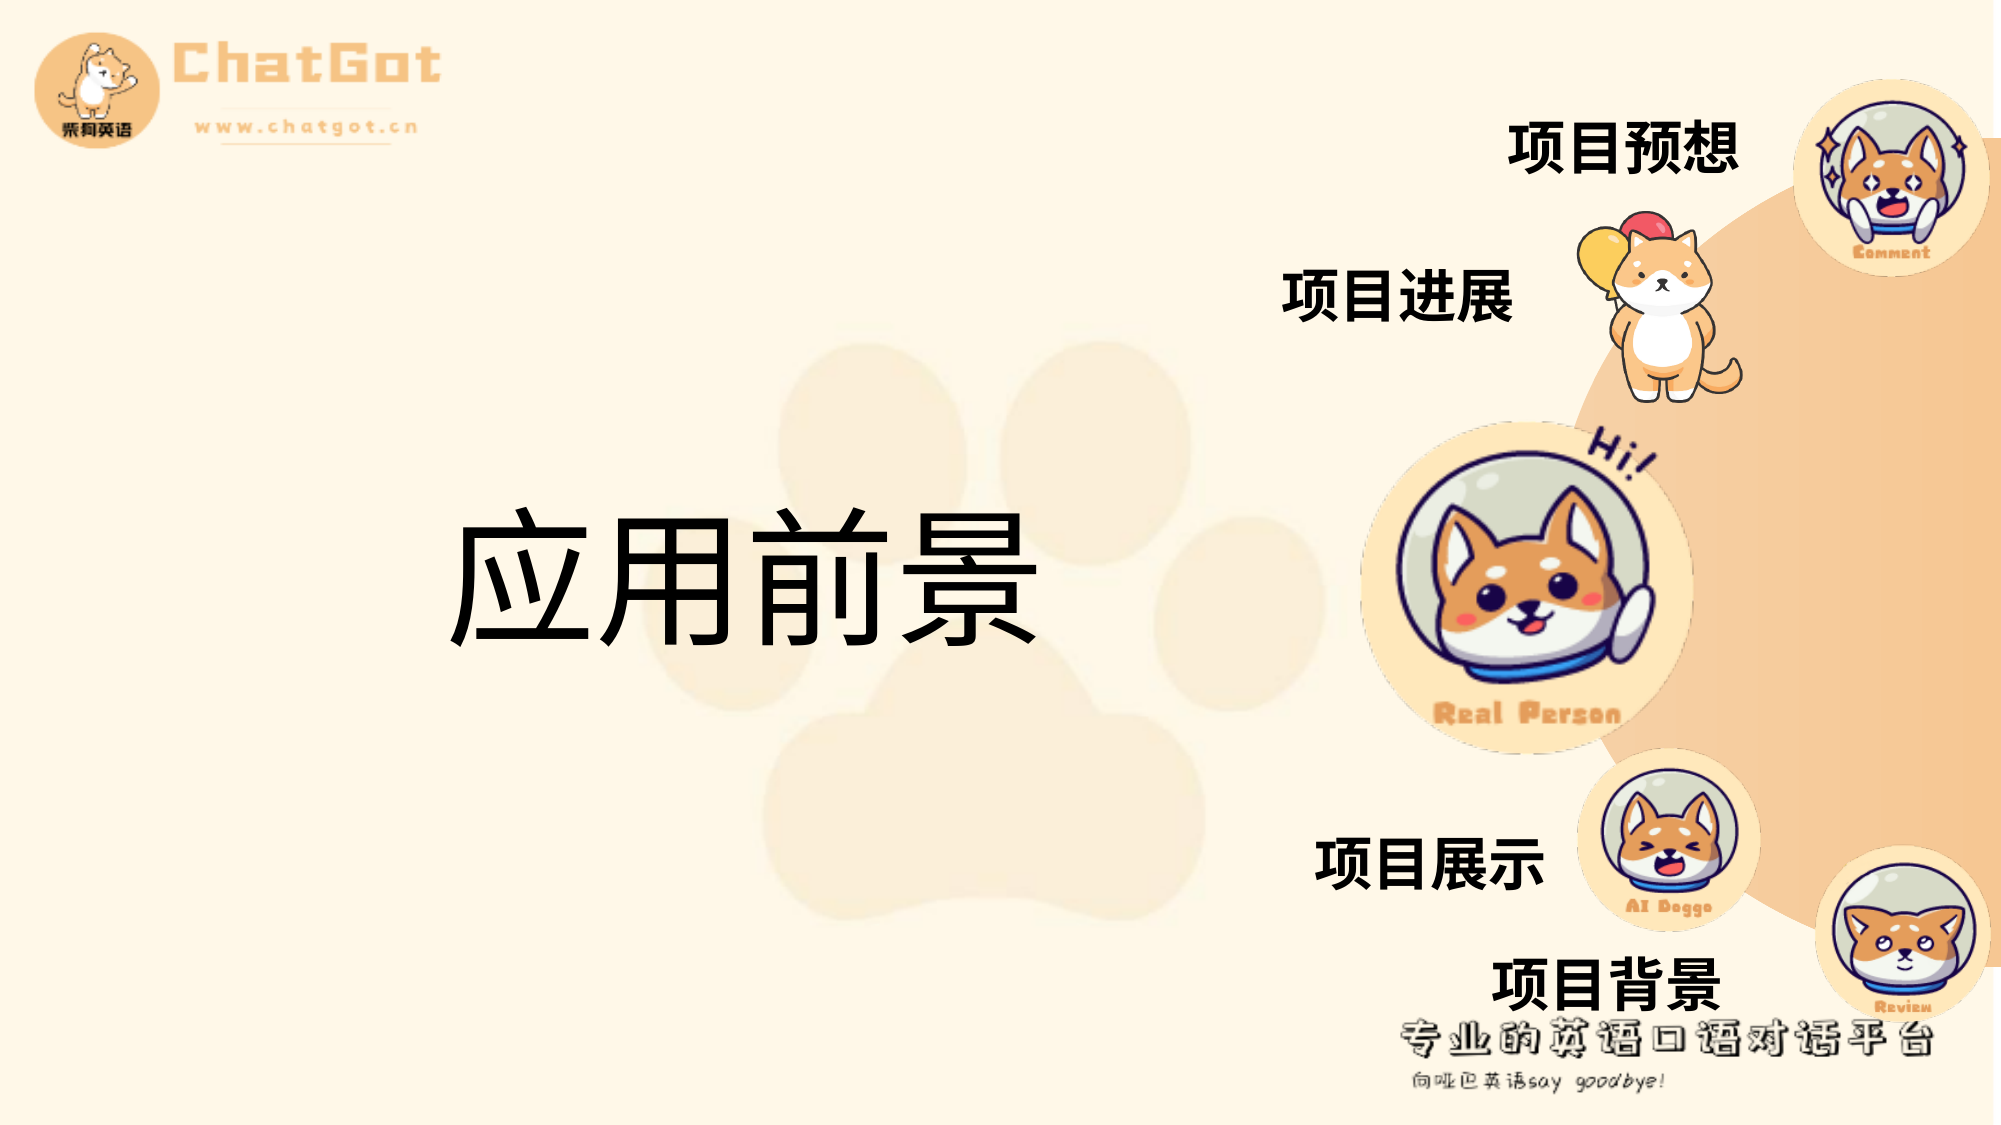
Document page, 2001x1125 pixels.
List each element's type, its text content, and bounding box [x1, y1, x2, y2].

text_box 应用前景 [430, 477, 1119, 673]
picture [0, 0, 2001, 1125]
text_box 项目背景 [1476, 940, 1799, 1023]
text_box 项目展示 [1299, 819, 1568, 905]
text_box [1711, 190, 2000, 927]
text_box 项目预想 [1493, 103, 1783, 189]
text_box 项目进展 [1266, 251, 1568, 358]
